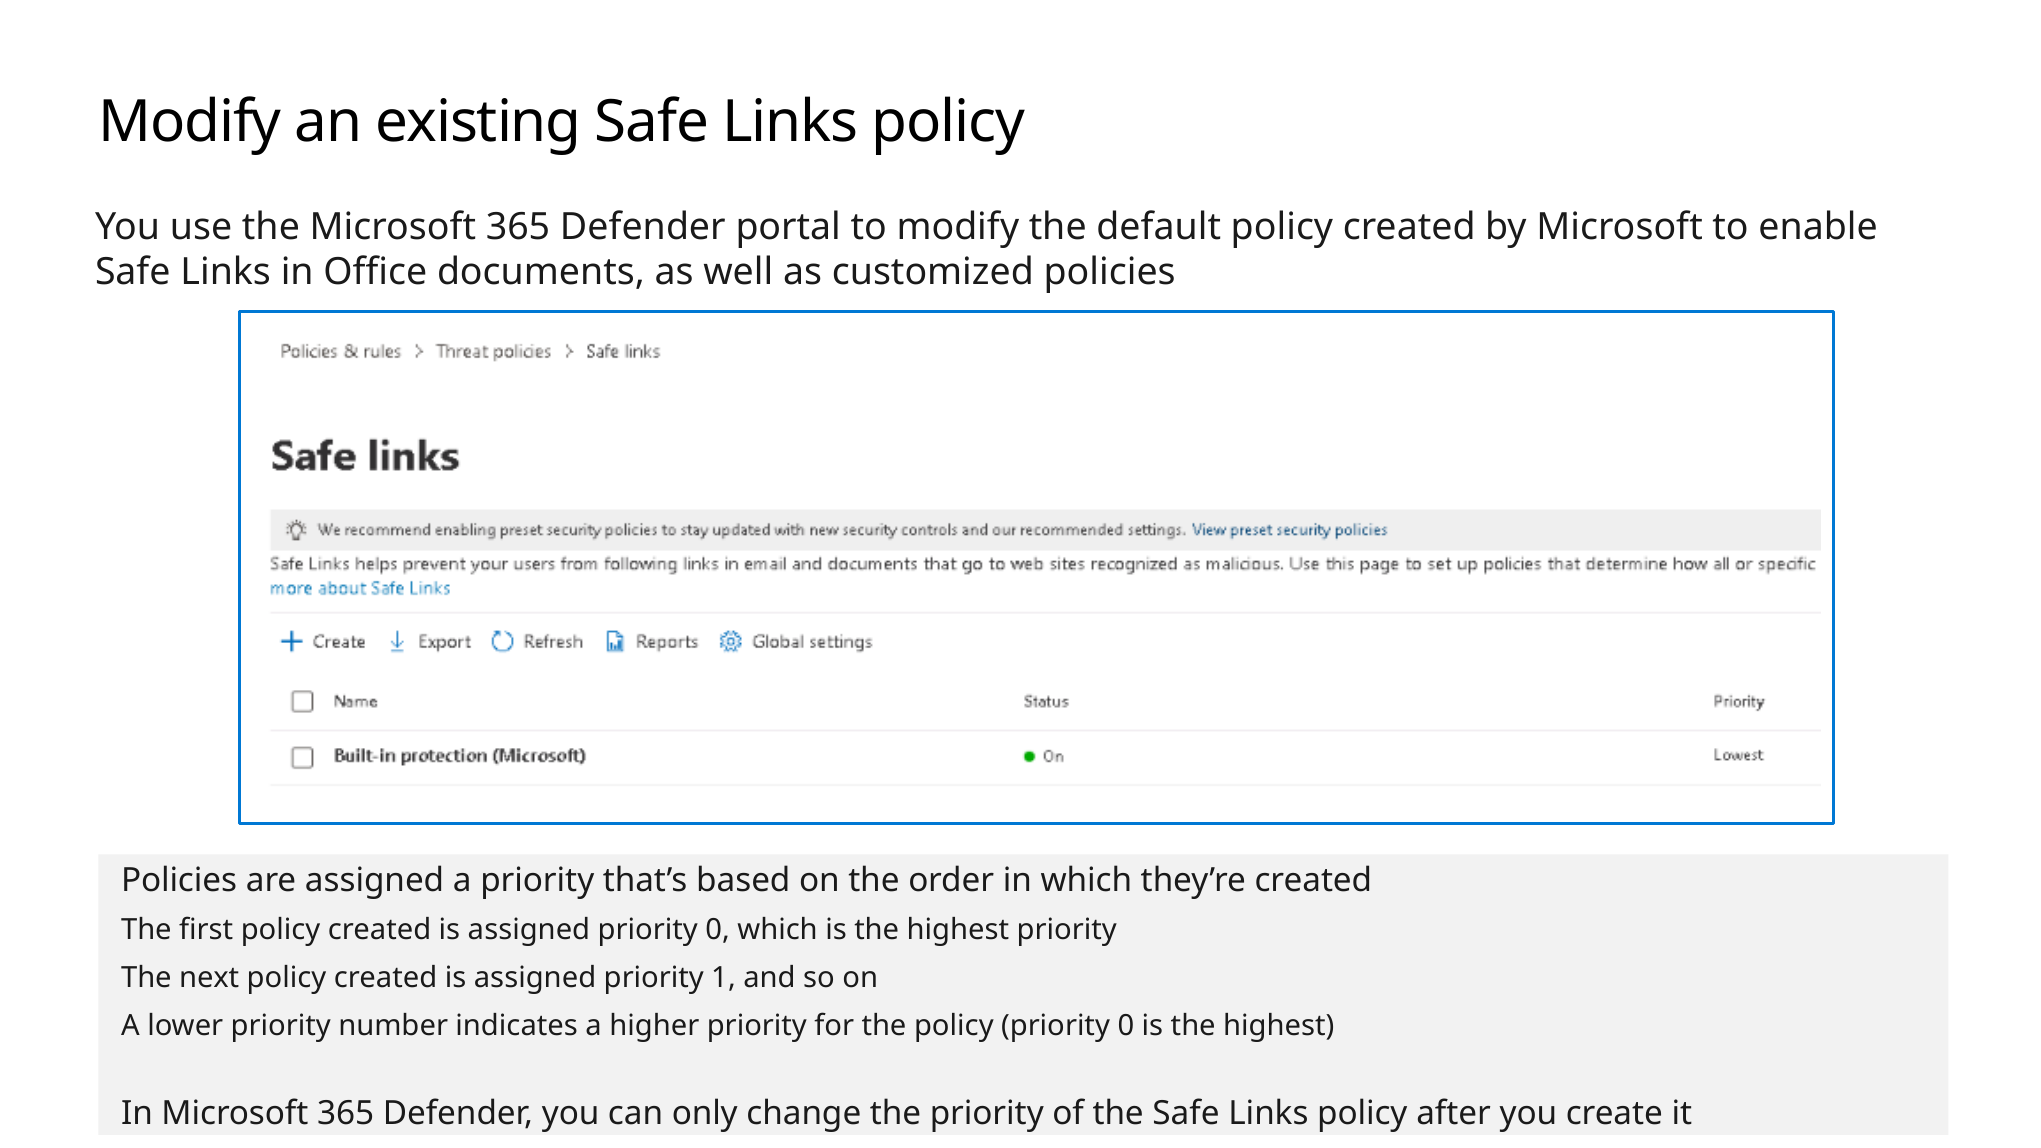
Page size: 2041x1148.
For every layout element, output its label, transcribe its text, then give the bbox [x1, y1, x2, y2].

picture [250, 324, 1821, 806]
text_box [238, 311, 1834, 824]
title Modify an existing Safe Links policy [98, 83, 1943, 156]
text_box Policies are assigned a priority that’s based on the order in which they’re created The first policy created is assigned priority 0, which is the highest priority The next policy created is assigned priority 1, and so on A lower priority number indicates a higher priority for the policy (priority 0 is the highest) In Microsoft 365 Defender, you can only change the priority of the Safe Links policy after you create it [98, 854, 1949, 1135]
text_box You use the Microsoft 365 Defender portal to modify the default policy created by Microsoft to enable Safe Links in Office documents, as well as customized policies [95, 202, 1946, 293]
